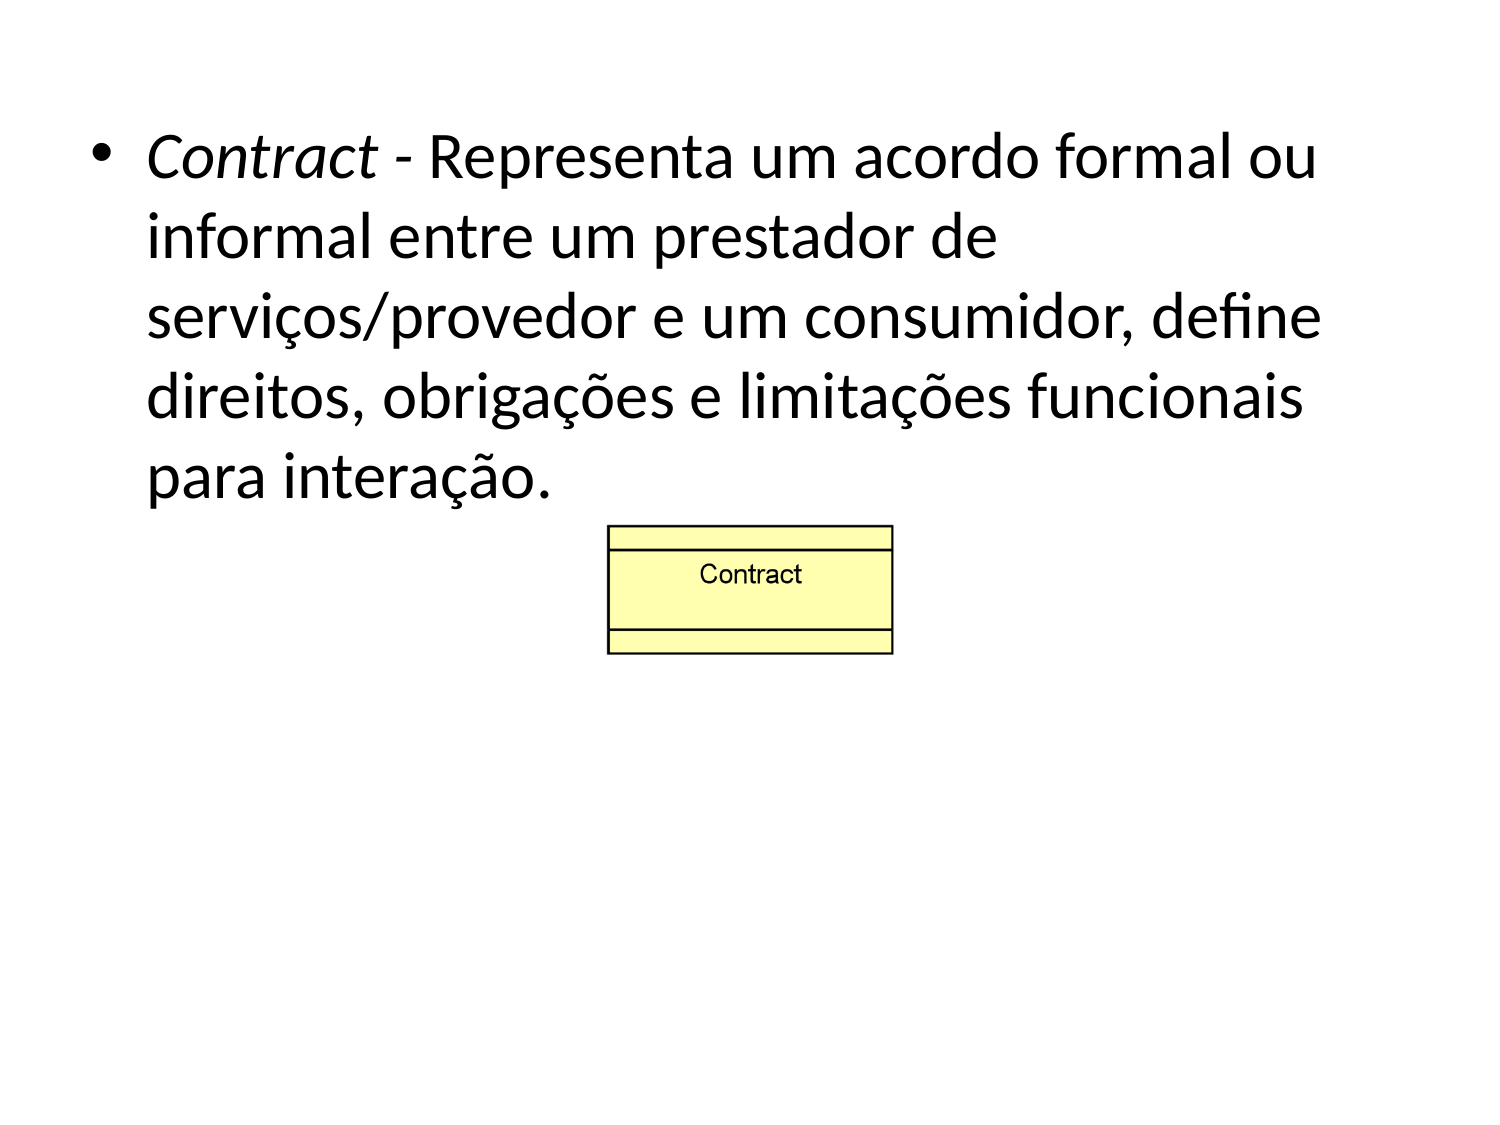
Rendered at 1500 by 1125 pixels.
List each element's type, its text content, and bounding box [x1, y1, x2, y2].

picture [605, 524, 894, 655]
list Contract - Representa um acordo formal ou informal entre um prestador de serviços/provedor e um consumidor, define direitos, obrigações e limitações funcionais para interação. [75, 104, 1425, 1005]
